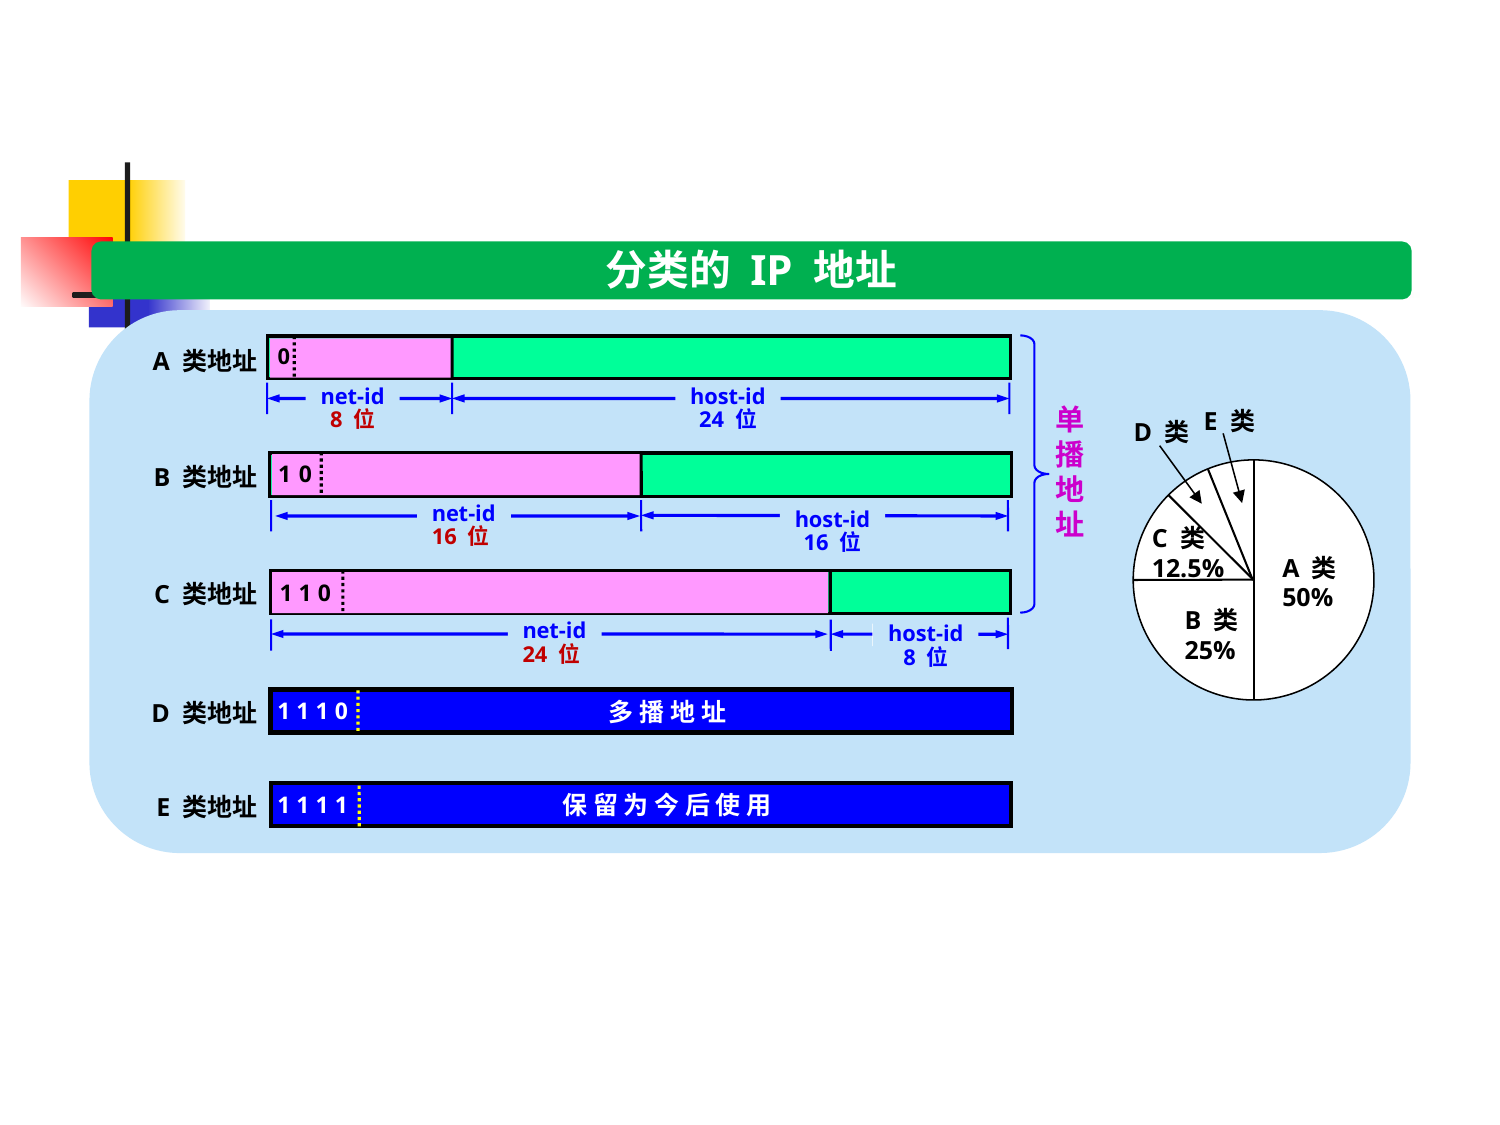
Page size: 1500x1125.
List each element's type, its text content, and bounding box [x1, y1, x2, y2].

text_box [1019, 335, 1106, 613]
text_box [87, 308, 1413, 856]
text_box [91, 241, 590, 300]
text_box 分类的 IP 地址 [590, 235, 912, 301]
text_box [912, 241, 1412, 300]
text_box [137, 335, 1013, 830]
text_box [1120, 398, 1375, 701]
